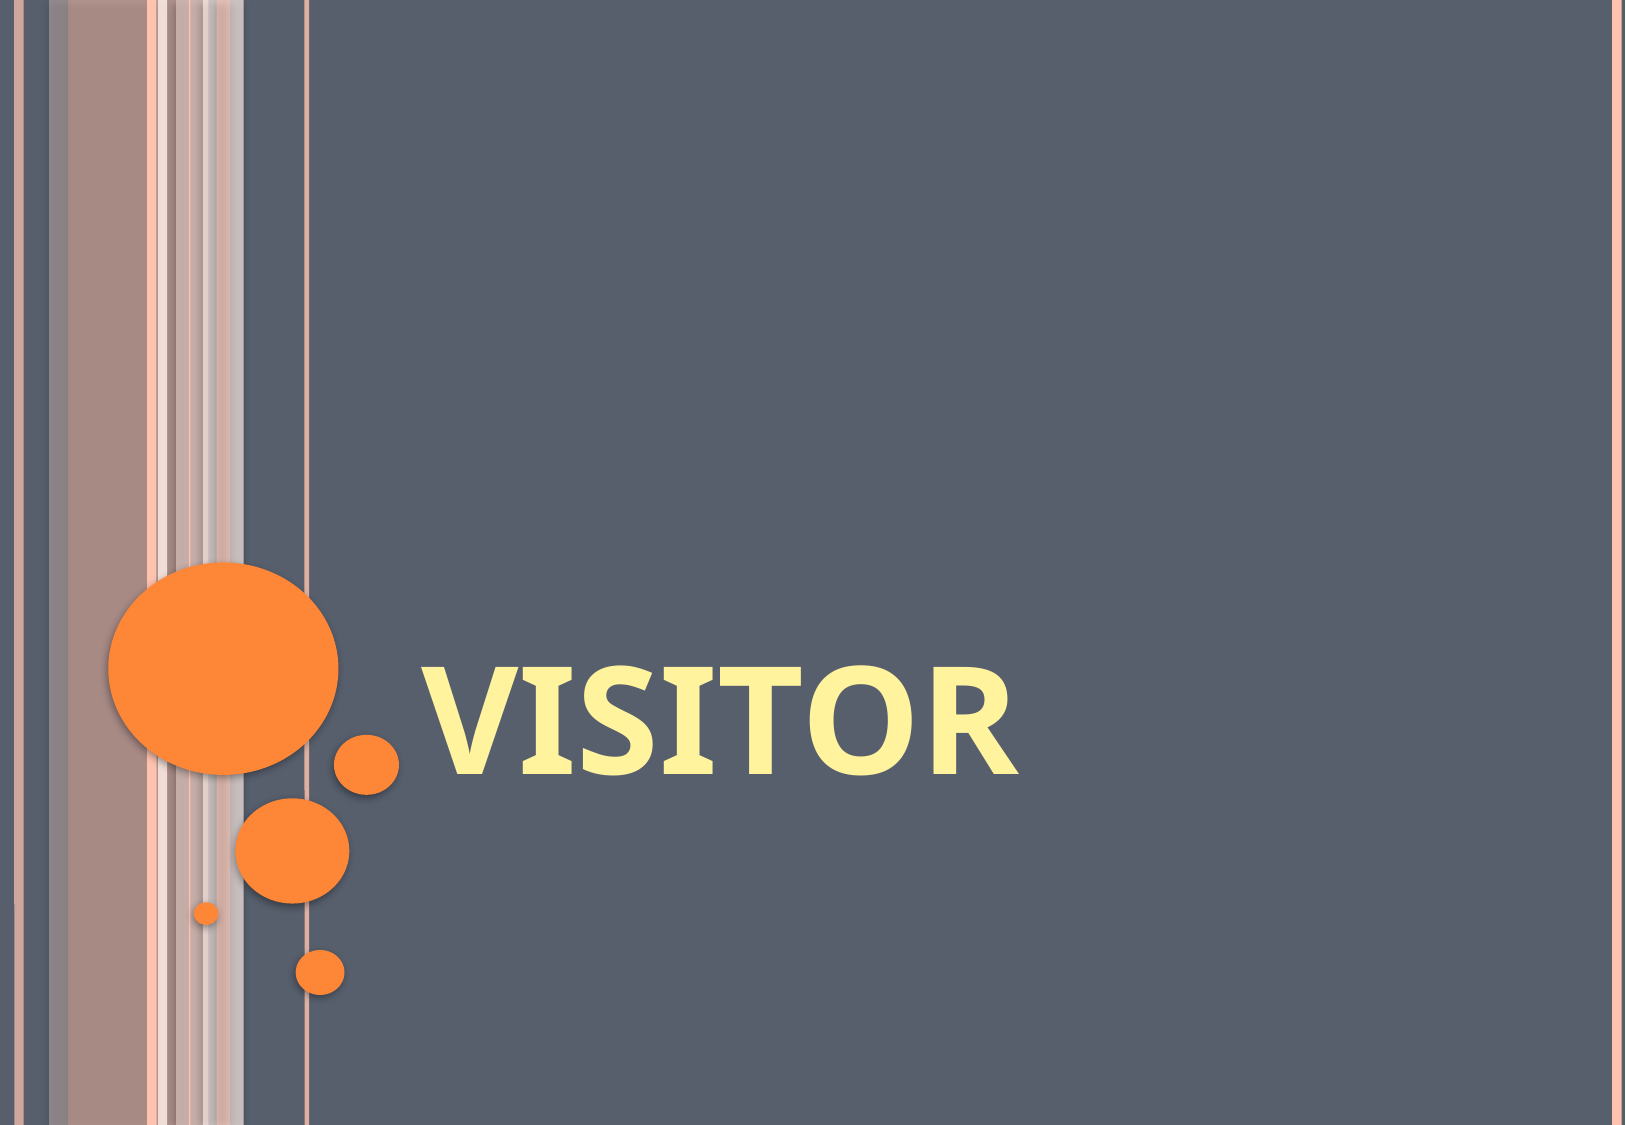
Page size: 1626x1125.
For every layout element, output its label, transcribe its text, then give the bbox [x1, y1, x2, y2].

title VISITOR [406, 474, 1504, 812]
